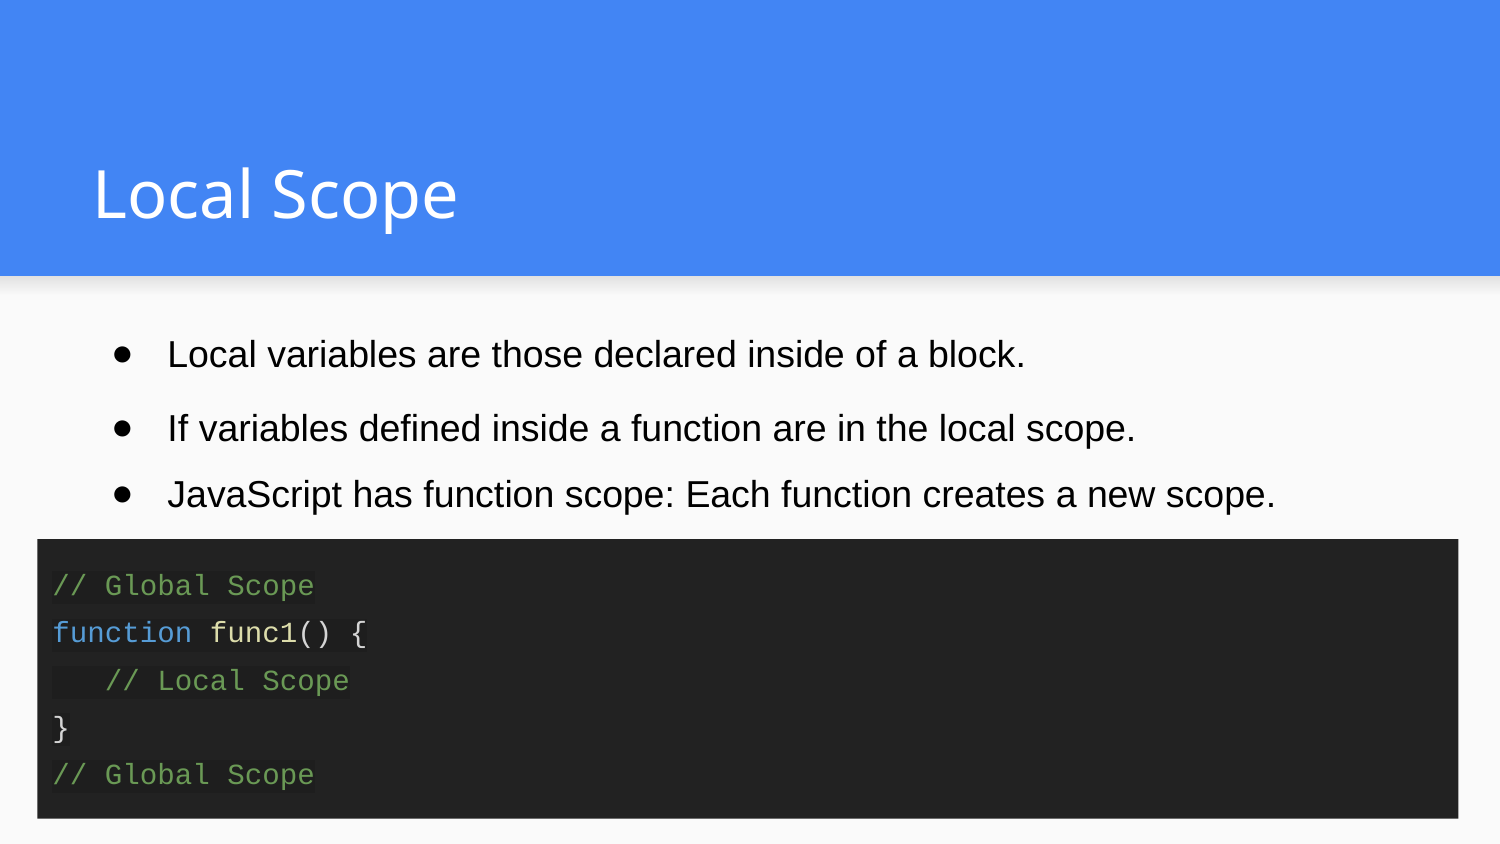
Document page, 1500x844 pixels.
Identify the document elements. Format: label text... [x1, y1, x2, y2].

list // Global Scope function func1() { // Local Scope } // Global Scope [37, 539, 1459, 819]
title Local Scope [77, 121, 1427, 248]
list Local variables are those declared inside of a block. If variables defined inside a function are in the local scope. JavaScript has function scope: Each function creates a new scope. [77, 314, 1427, 539]
